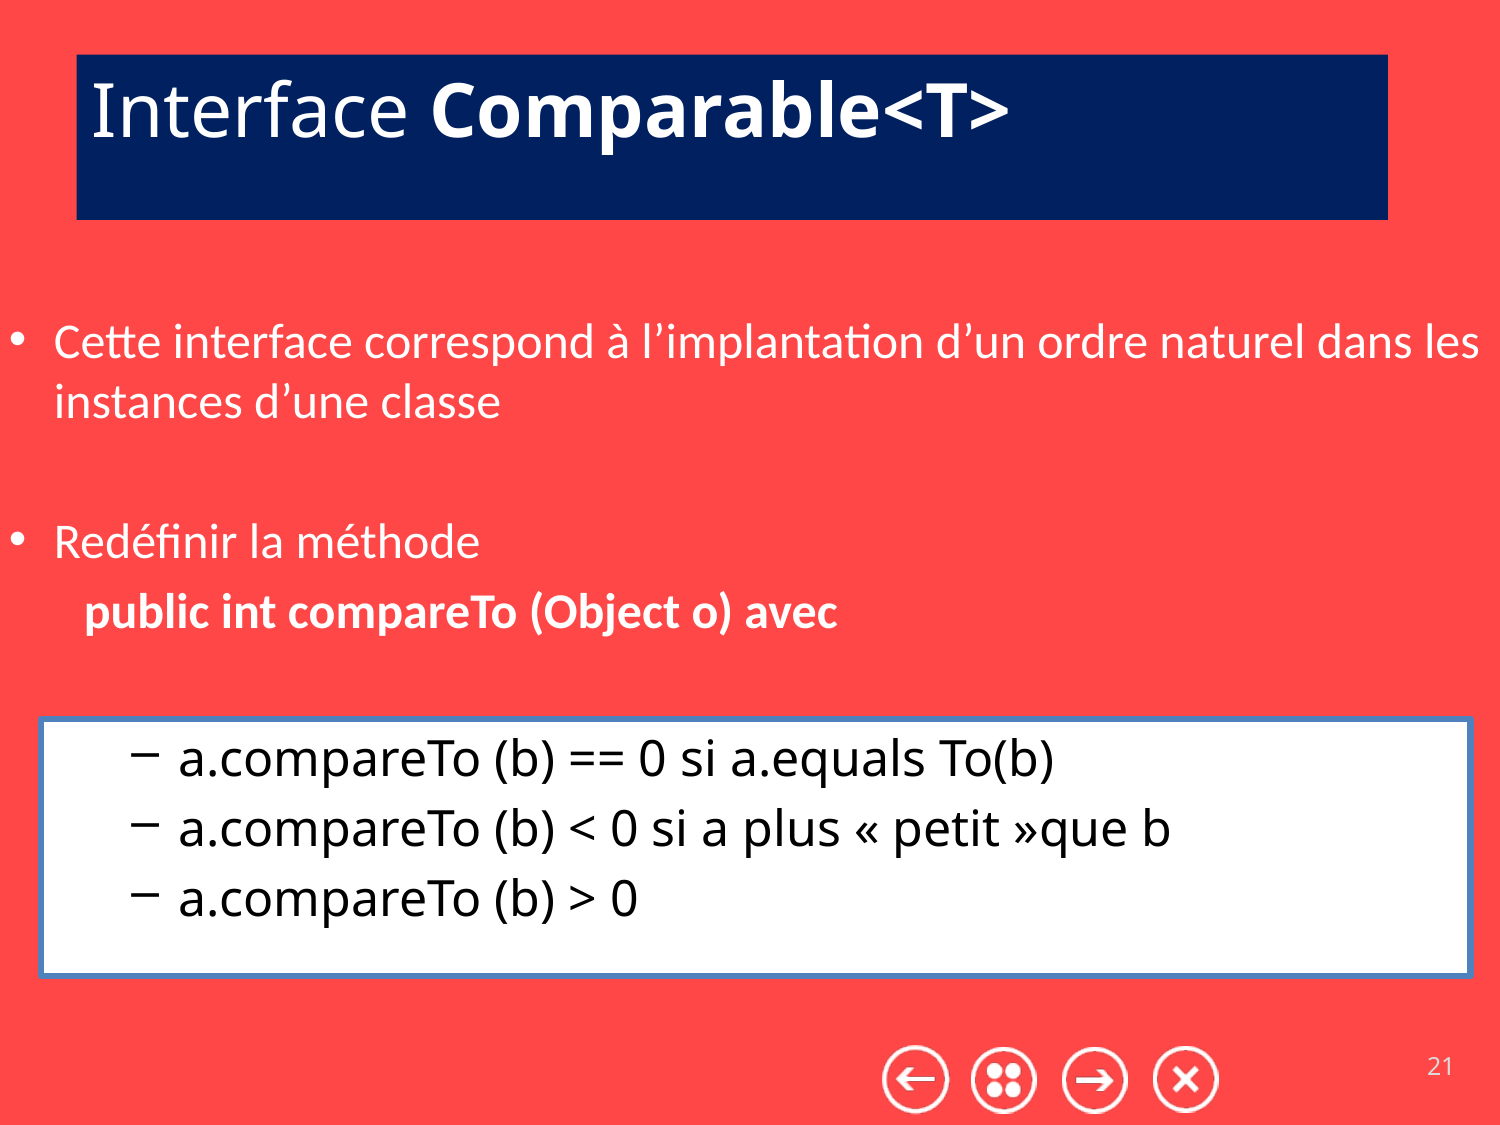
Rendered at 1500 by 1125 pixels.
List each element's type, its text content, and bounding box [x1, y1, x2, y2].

slide_number 21 [1316, 1042, 1471, 1103]
text_box a.compareTo (b) == 0 si a.equals To(b) a.compareTo (b) < 0 si a plus « petit »que b a.compareTo (b) > 0 si a plus « grand » que b [38, 716, 1474, 979]
picture [971, 1047, 1037, 1114]
title Interface Comparable<T> [76, 54, 1388, 220]
picture [1153, 1046, 1219, 1113]
picture [882, 1045, 951, 1115]
picture [1062, 1047, 1128, 1114]
list Cette interface correspond à l’implantation d’un ordre naturel dans les instances d’une classe Redéﬁnir la méthode public int compareTo (Object o) avec [0, 300, 1500, 707]
